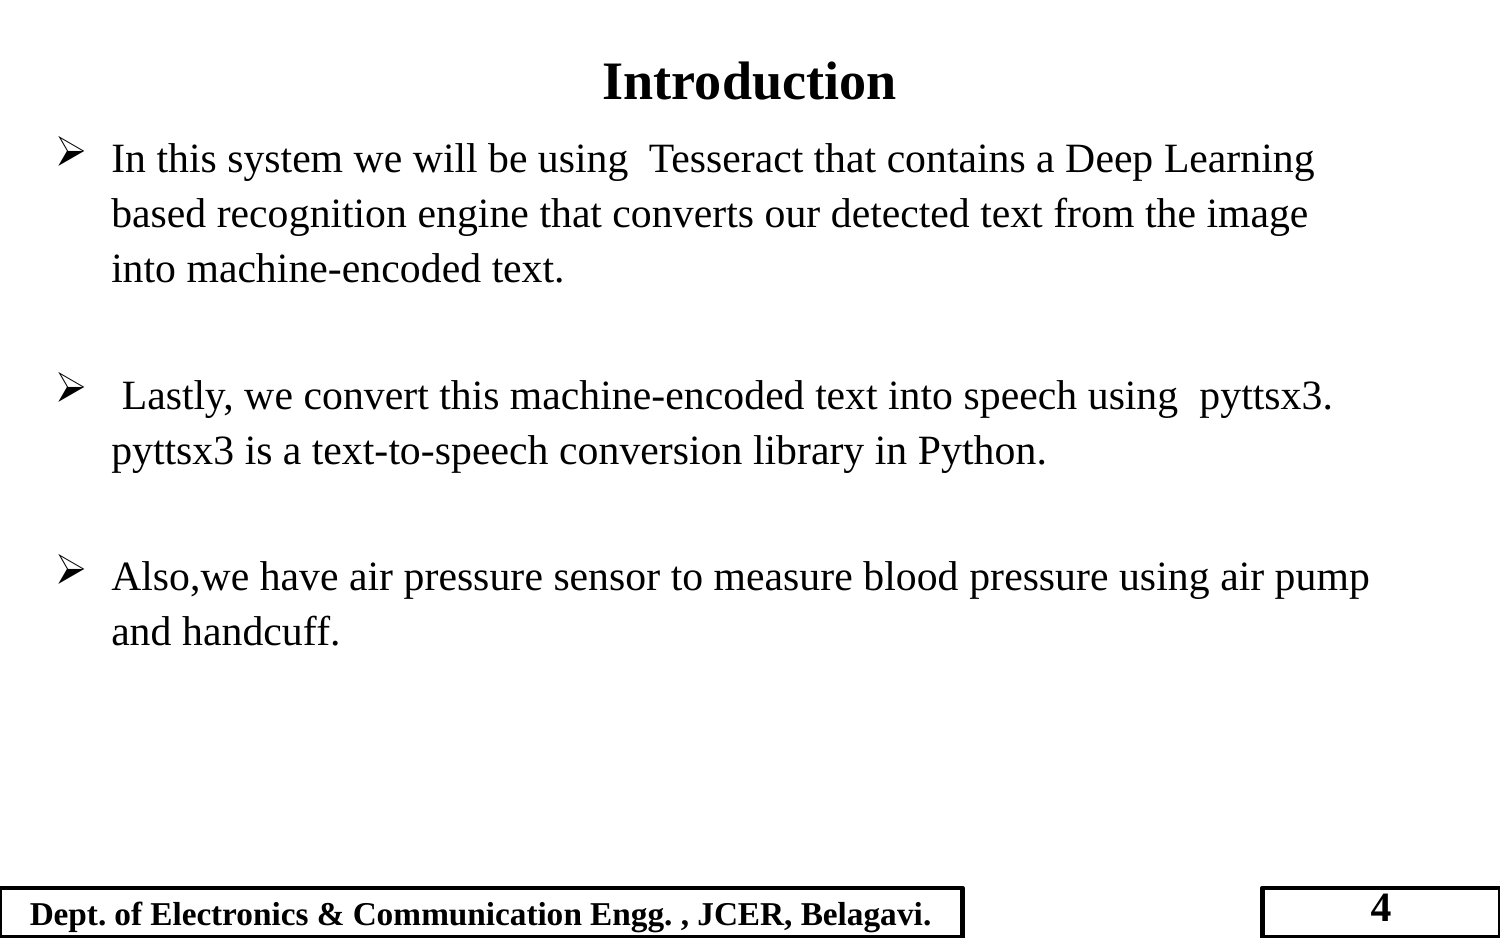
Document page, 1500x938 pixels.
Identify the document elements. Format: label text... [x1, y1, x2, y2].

text_box Introduction [74, 37, 1425, 144]
text_box In this system we will be using Tesseract that contains a Deep Learning based recognition engine that converts our detected text from the image into machine-encoded text. Lastly, we convert this machine-encoded text into speech using pyttsx3. pyttsx3 is a text-to-speech conversion library in Python. Also,we have air pressure sensor to measure blood pressure using air pump and handcuff. [40, 118, 1400, 859]
footer Dept. of Electronics & Communication Engg. , JCER, Belagavi. [0, 886, 965, 938]
text_box 4 [1260, 886, 1500, 938]
